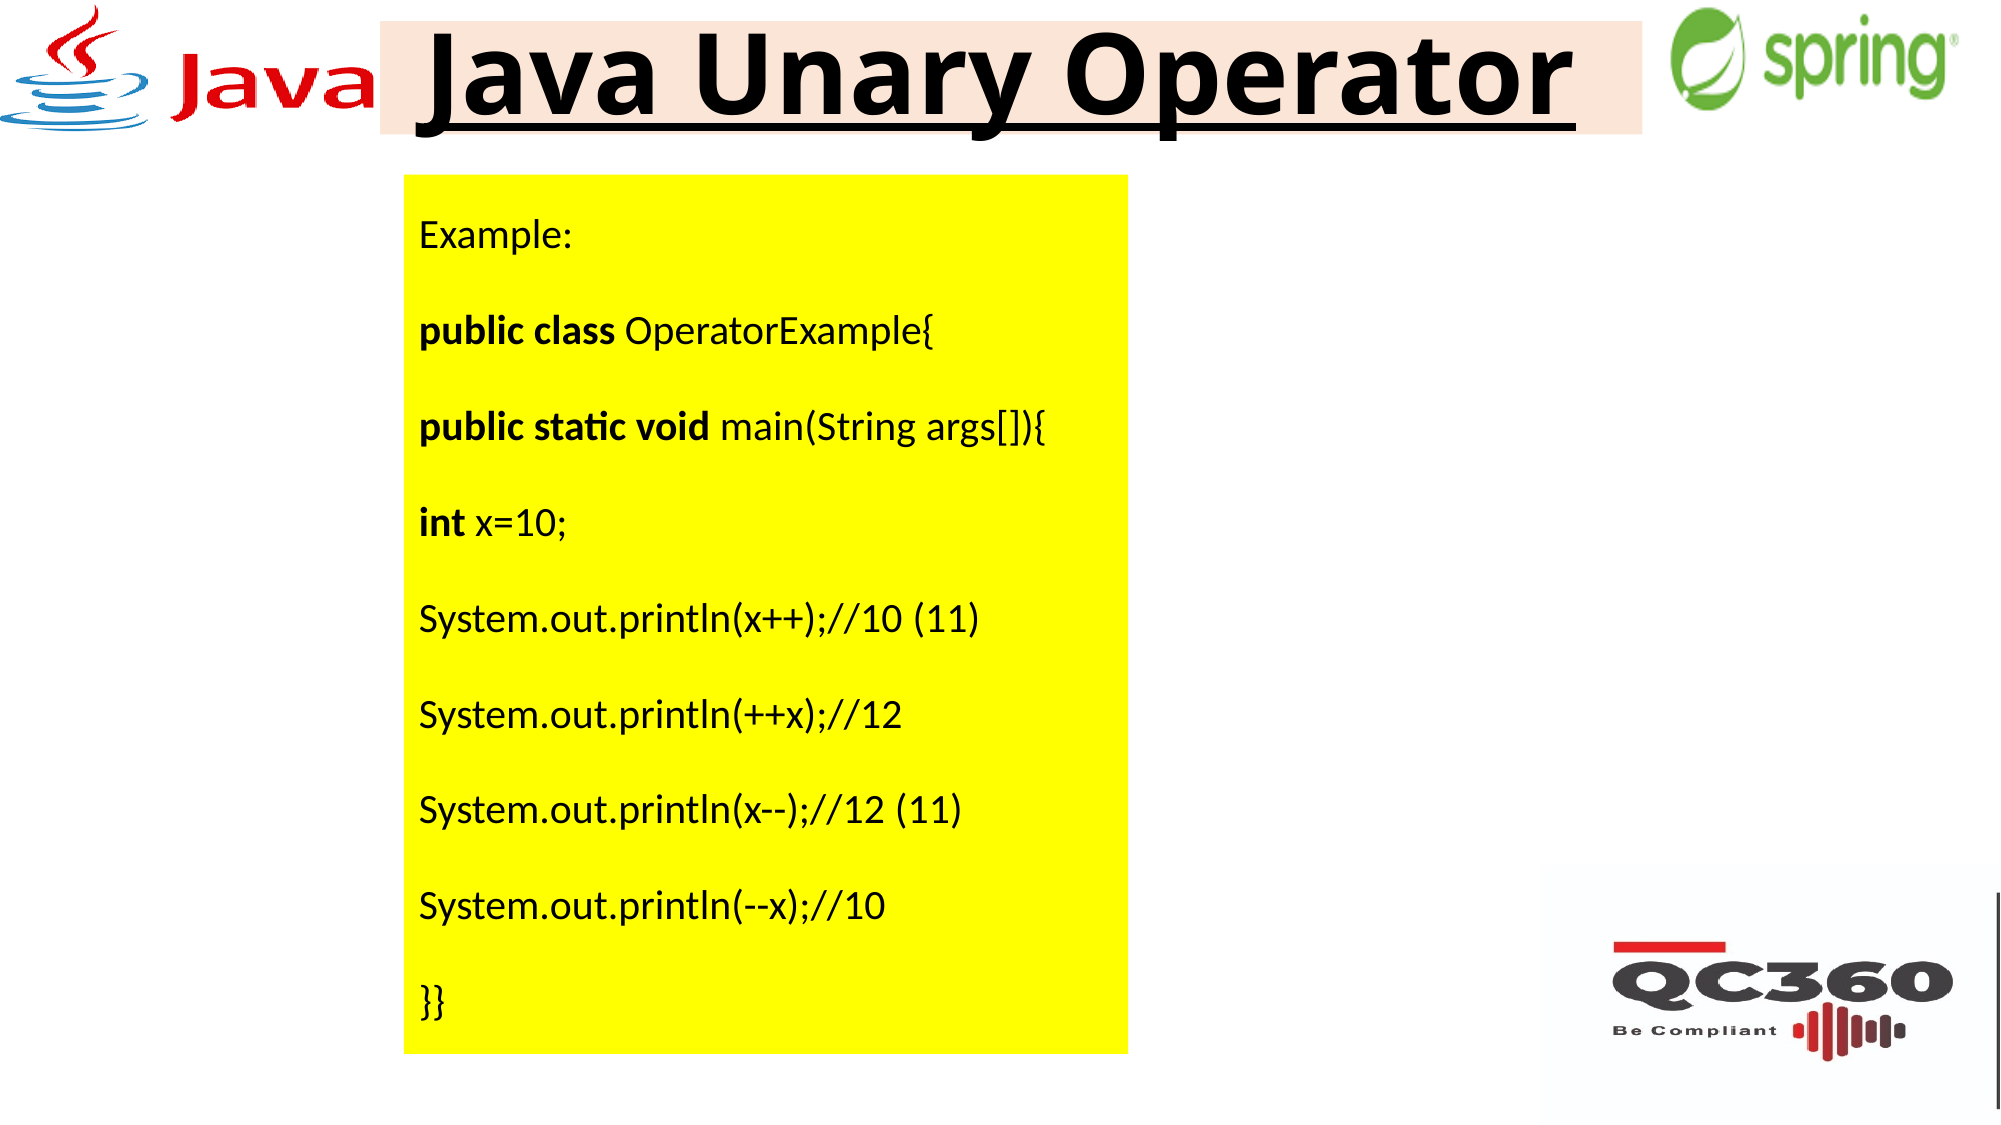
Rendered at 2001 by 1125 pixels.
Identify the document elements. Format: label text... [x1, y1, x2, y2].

picture [0, 0, 381, 135]
picture [1642, 0, 1994, 135]
list Example: public class OperatorExample{ public static void main(String args[]){ int x=10; System.out.println(x++);//10 (11) System.out.println(++x);//12 System.out.println(x--);//12 (11) System.out.println(--x);//10 }} [403, 174, 1129, 1054]
title Java Unary Operator [381, 21, 1642, 135]
picture [1541, 865, 2000, 1125]
